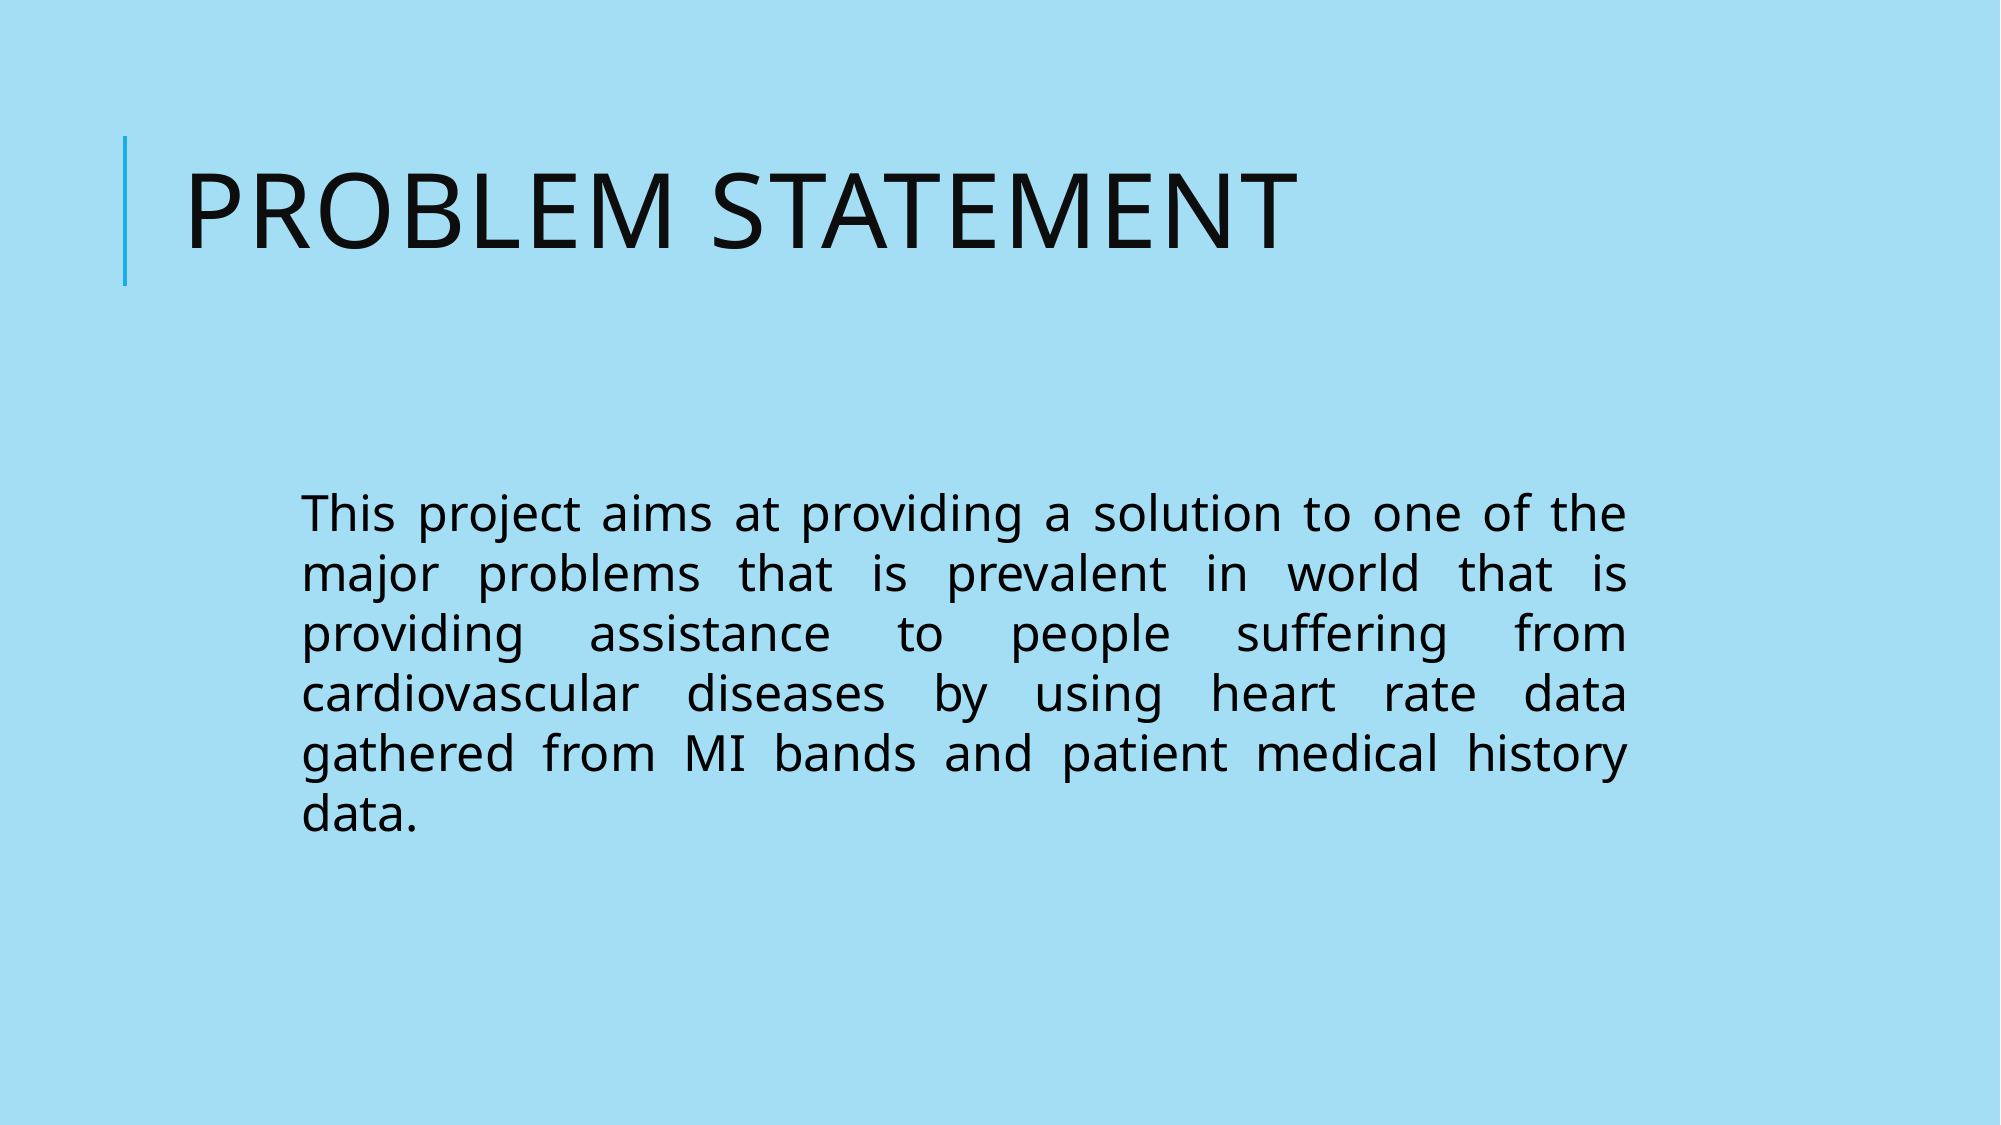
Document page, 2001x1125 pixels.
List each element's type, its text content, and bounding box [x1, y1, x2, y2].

text_box This project aims at providing a solution to one of the major problems that is prevalent in world that is providing assistance to people suffering from cardiovascular diseases by using heart rate data gathered from MI bands and patient medical history data. [286, 387, 1645, 936]
title Problem statement [168, 96, 1763, 342]
